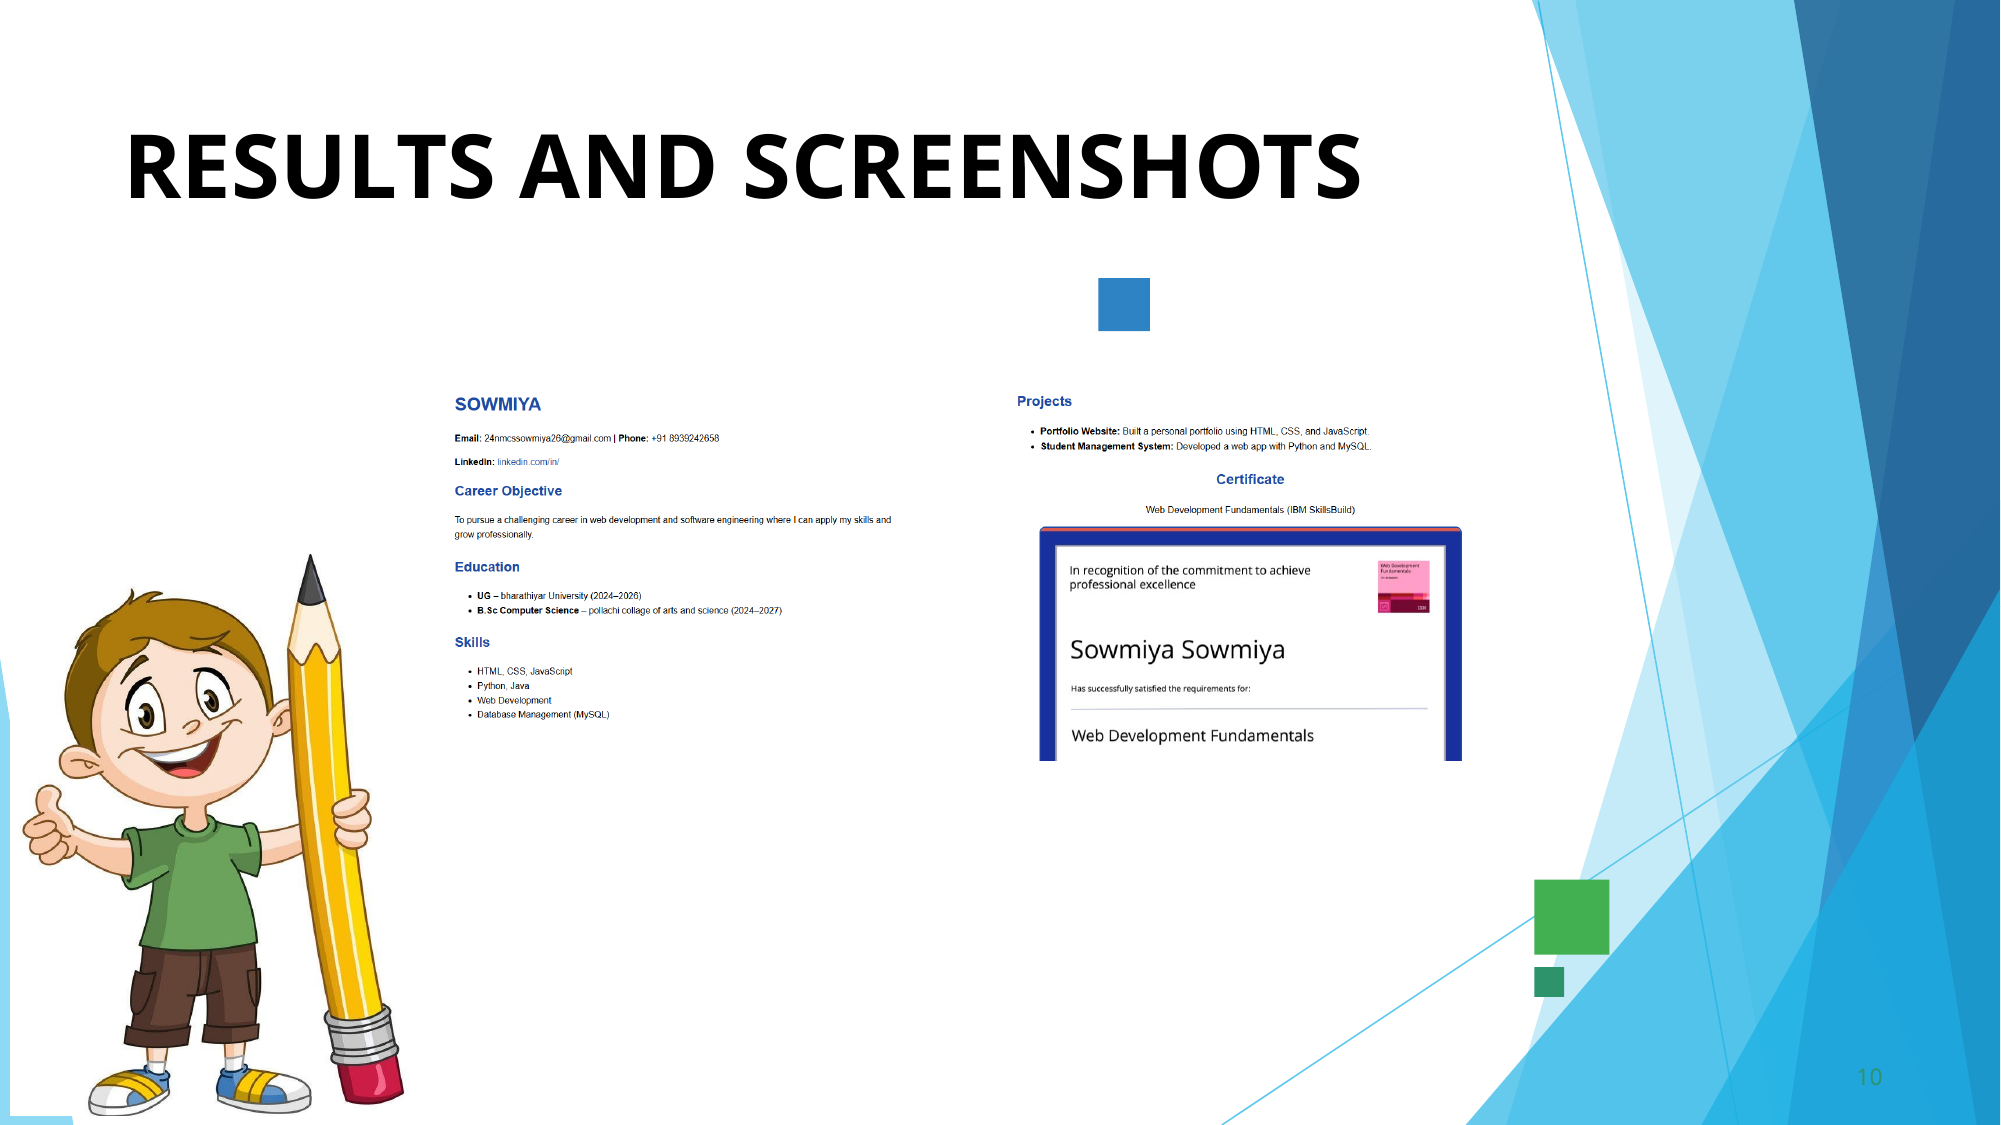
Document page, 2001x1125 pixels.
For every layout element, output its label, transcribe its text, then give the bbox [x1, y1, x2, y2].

picture [10, 554, 416, 1116]
text_box [449, 386, 1850, 543]
text_box [1534, 967, 1565, 997]
picture [1000, 391, 1501, 762]
title RESULTS AND SCREENSHOTS [121, 107, 1513, 298]
text_box 10 [1849, 1061, 1888, 1095]
text_box [1098, 298, 1150, 332]
text_box [1534, 879, 1610, 955]
picture [438, 395, 921, 736]
